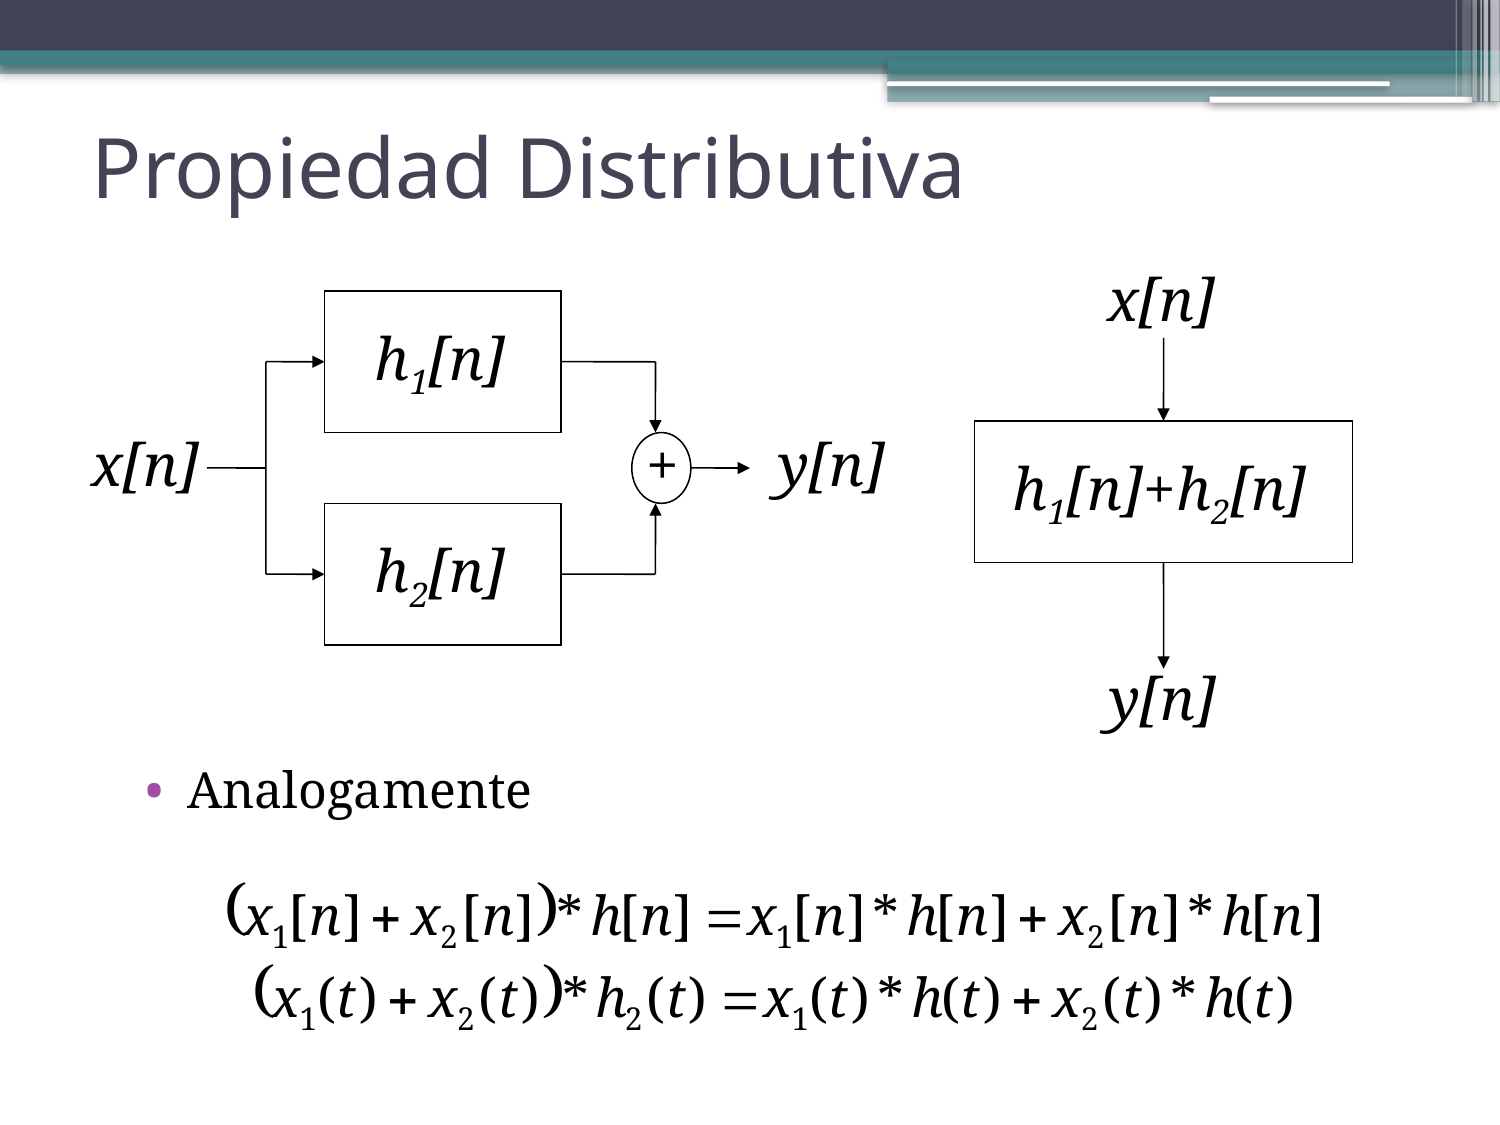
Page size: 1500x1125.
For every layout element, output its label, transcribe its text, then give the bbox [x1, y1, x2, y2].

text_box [76, 290, 904, 646]
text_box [974, 255, 1353, 740]
title Propiedad Distributiva [76, 77, 1428, 254]
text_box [218, 881, 1334, 1043]
list Analogamente [111, 751, 775, 835]
